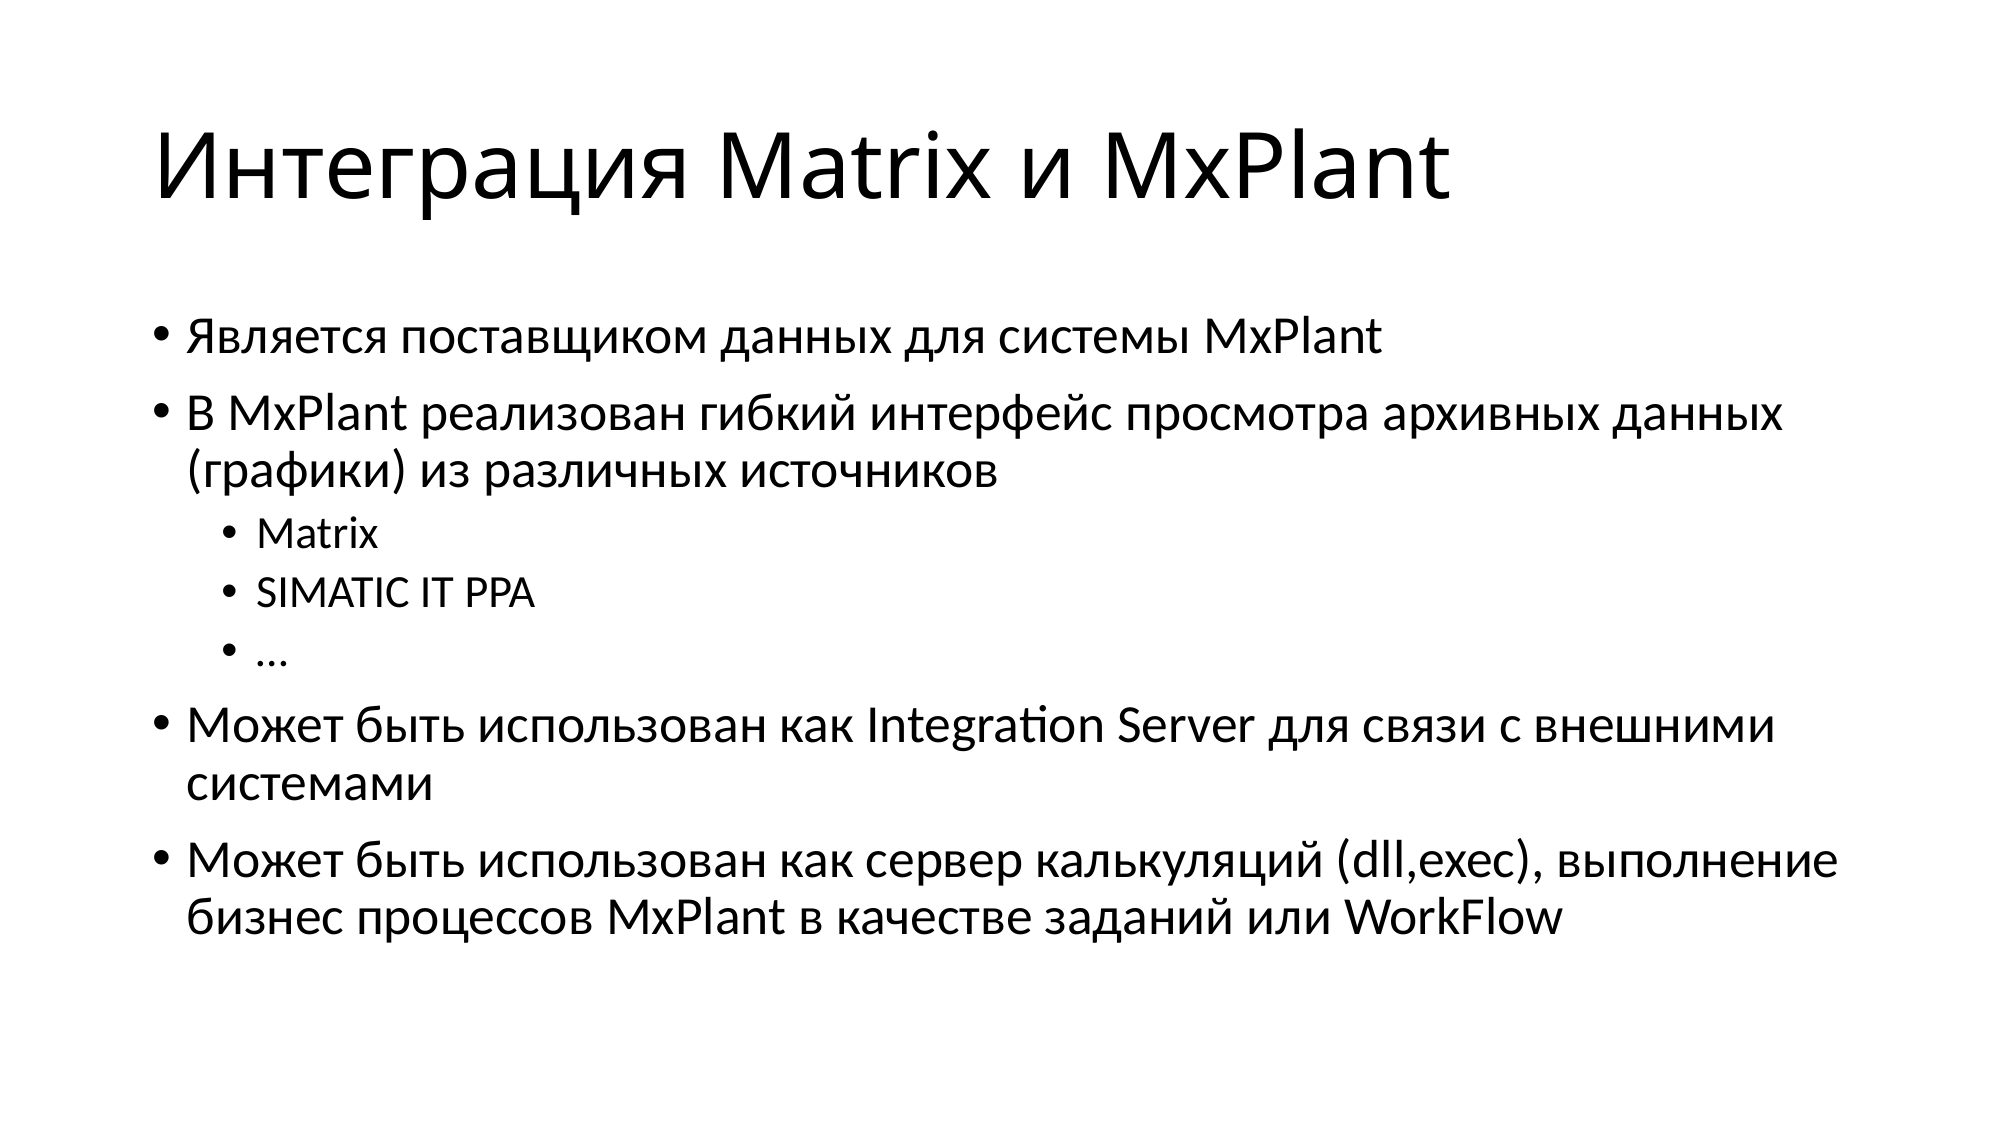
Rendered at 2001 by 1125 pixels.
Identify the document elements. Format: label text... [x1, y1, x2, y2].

list Является поставщиком данных для системы MxPlant В MxPlant реализован гибкий интерфейс просмотра архивных данных (графики) из различных источников Matrix SIMATIC IT PPA … Может быть использован как Integration Server для связи с внешними системами Может быть использован как сервер калькуляций (dll,exec), выполнение бизнес процессов MxPlant в качестве заданий или WorkFlow [137, 299, 1863, 1014]
title Интеграция Matrix и MxPlant [137, 59, 1863, 278]
